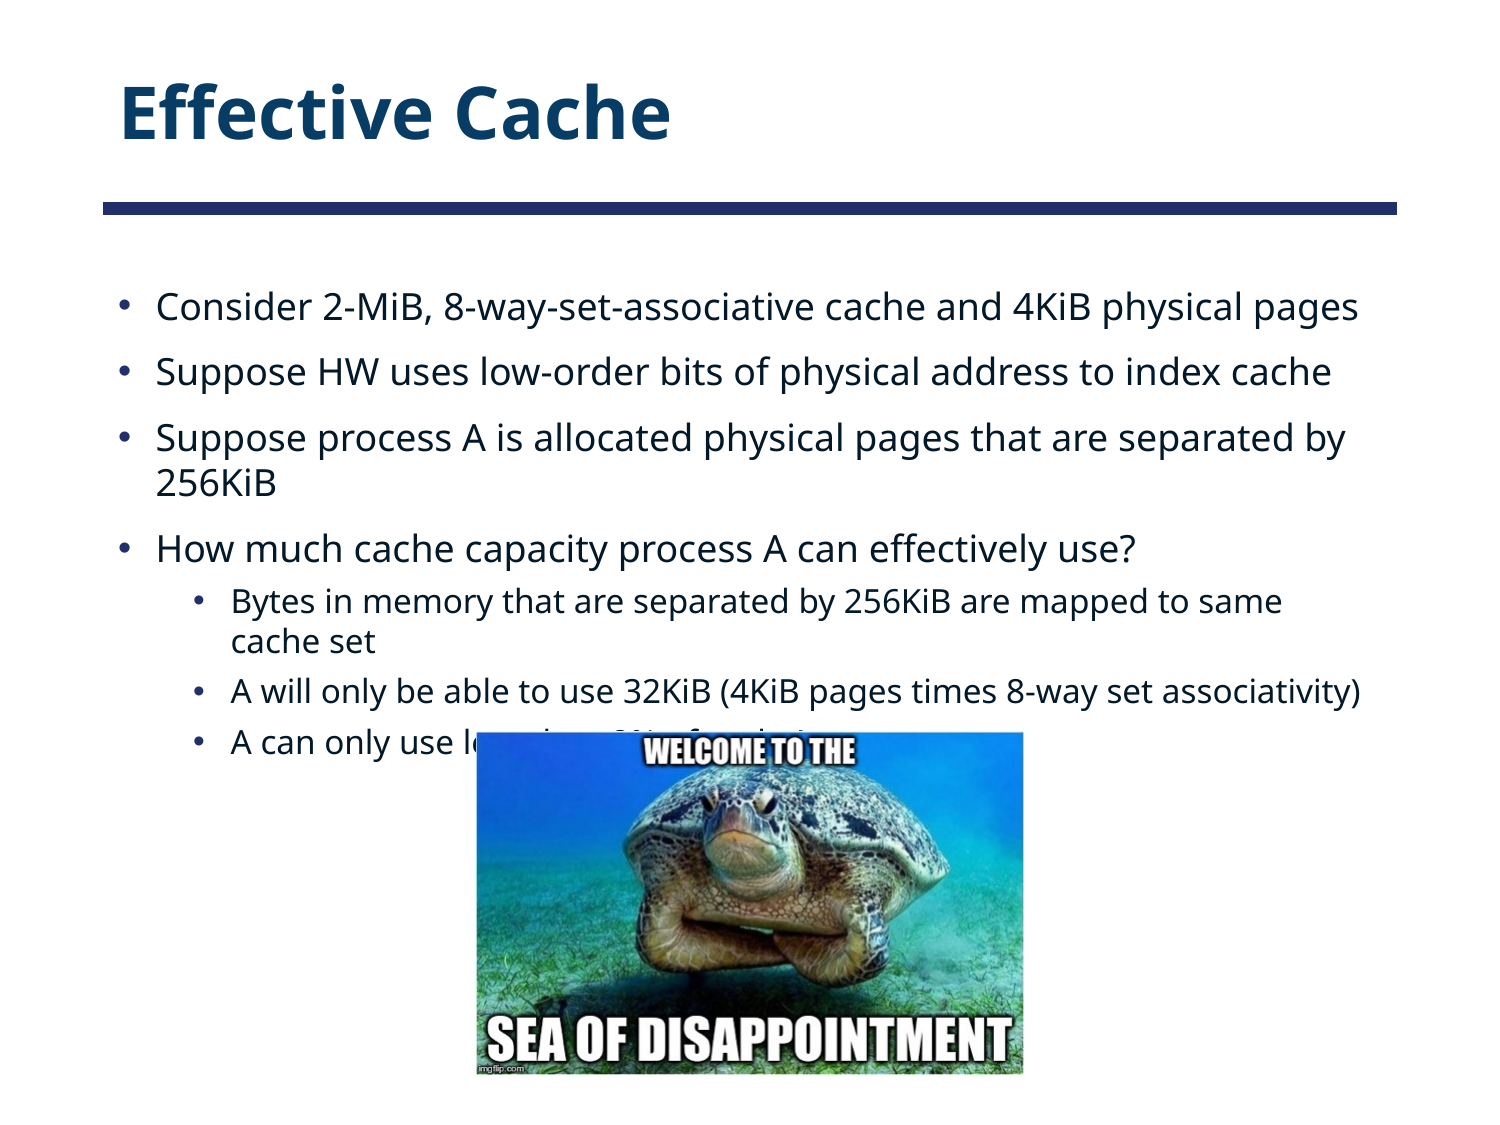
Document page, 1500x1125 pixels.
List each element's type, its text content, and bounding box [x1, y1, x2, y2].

list Consider 2-MiB, 8-way-set-associative cache and 4KiB physical pages Suppose HW uses low-order bits of physical address to index cache Suppose process A is allocated physical pages that are separated by 256KiB How much cache capacity process A can effectively use? Bytes in memory that are separated by 256KiB are mapped to same cache set A will only be able to use 32KiB (4KiB pages times 8-way set associativity) A can only use less than 2% of cache! [103, 275, 1397, 1091]
picture [476, 731, 1024, 1075]
title Effective Cache [103, 34, 1397, 197]
